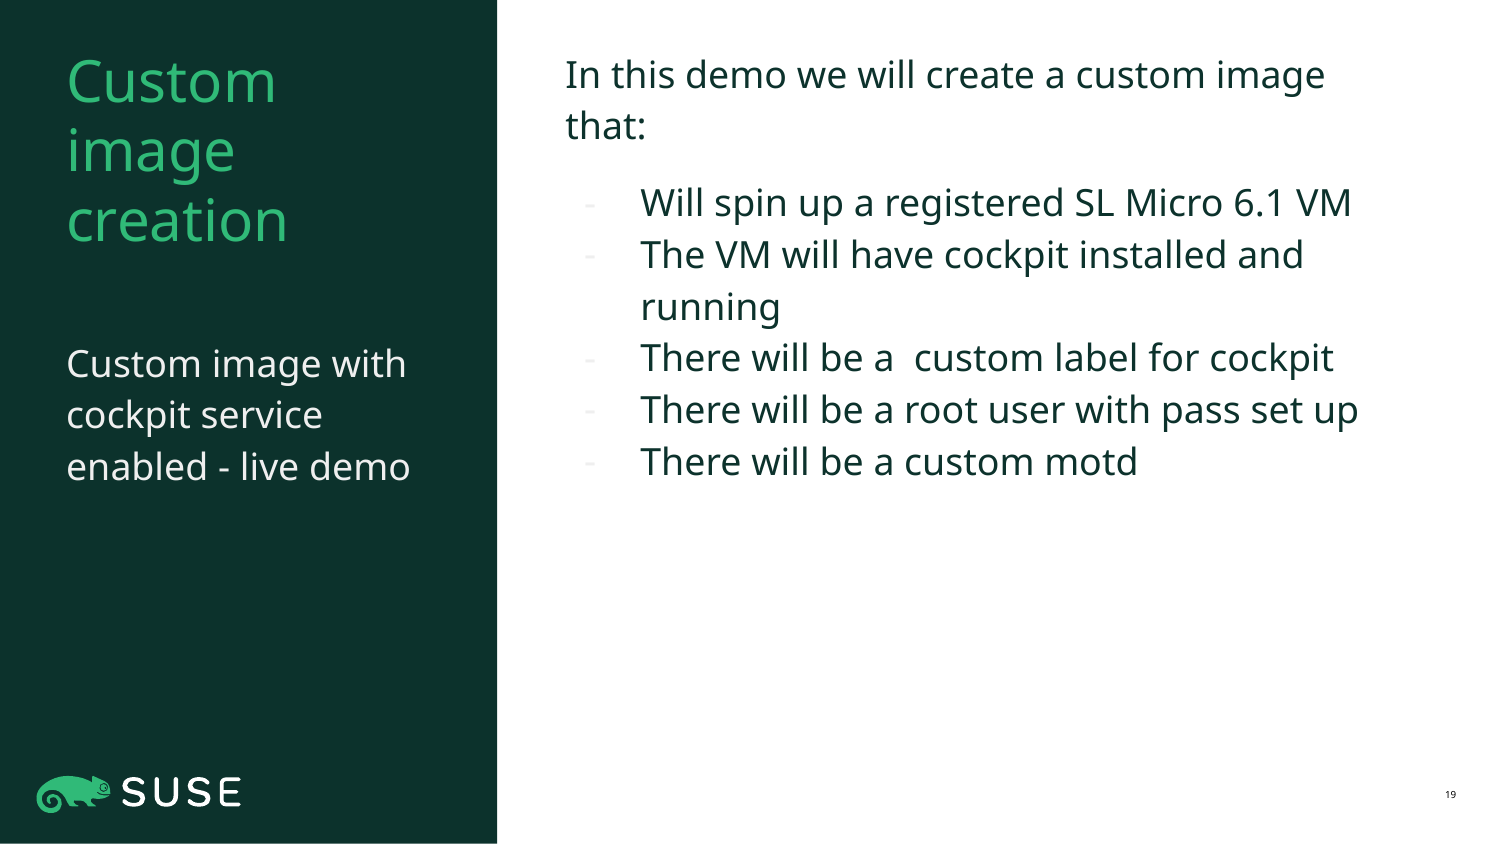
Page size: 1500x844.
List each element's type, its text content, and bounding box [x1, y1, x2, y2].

title Custom image creation [51, 28, 452, 295]
slide_number ‹#› [1381, 773, 1472, 818]
subtitle Custom image with cockpit service enabled - live demo [51, 317, 470, 709]
list In this demo we will create a custom image that: Will spin up a registered SL Micro 6.1 VM The VM will have cockpit installed and running There will be a custom label for cockpit There will be a root user with pass set up There will be a custom motd [550, 28, 1407, 755]
